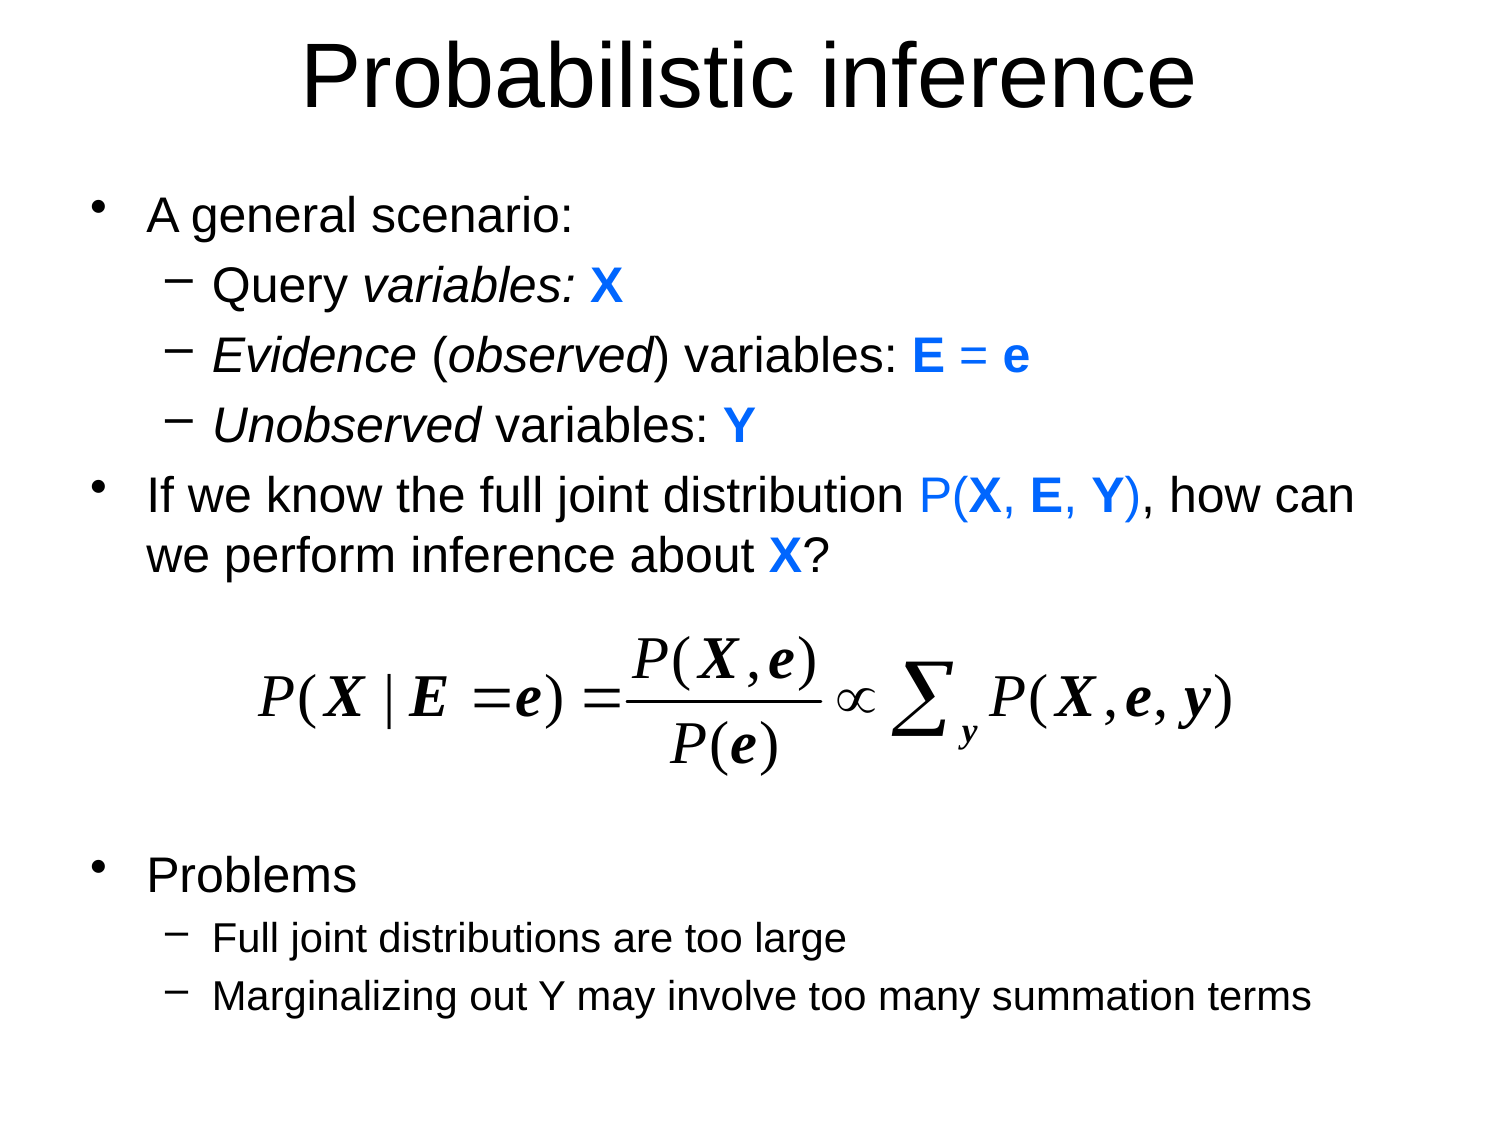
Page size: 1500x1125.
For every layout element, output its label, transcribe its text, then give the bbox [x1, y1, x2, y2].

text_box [247, 620, 1245, 788]
list A general scenario: Query variables: X Evidence (observed) variables: E = e Unobserved variables: Y If we know the full joint distribution P(X, E, Y), how can we perform inference about X? Problems Full joint distributions are too large Marginalizing out Y may involve too many summation terms [74, 174, 1426, 1076]
title Probabilistic inference [74, 0, 1426, 143]
